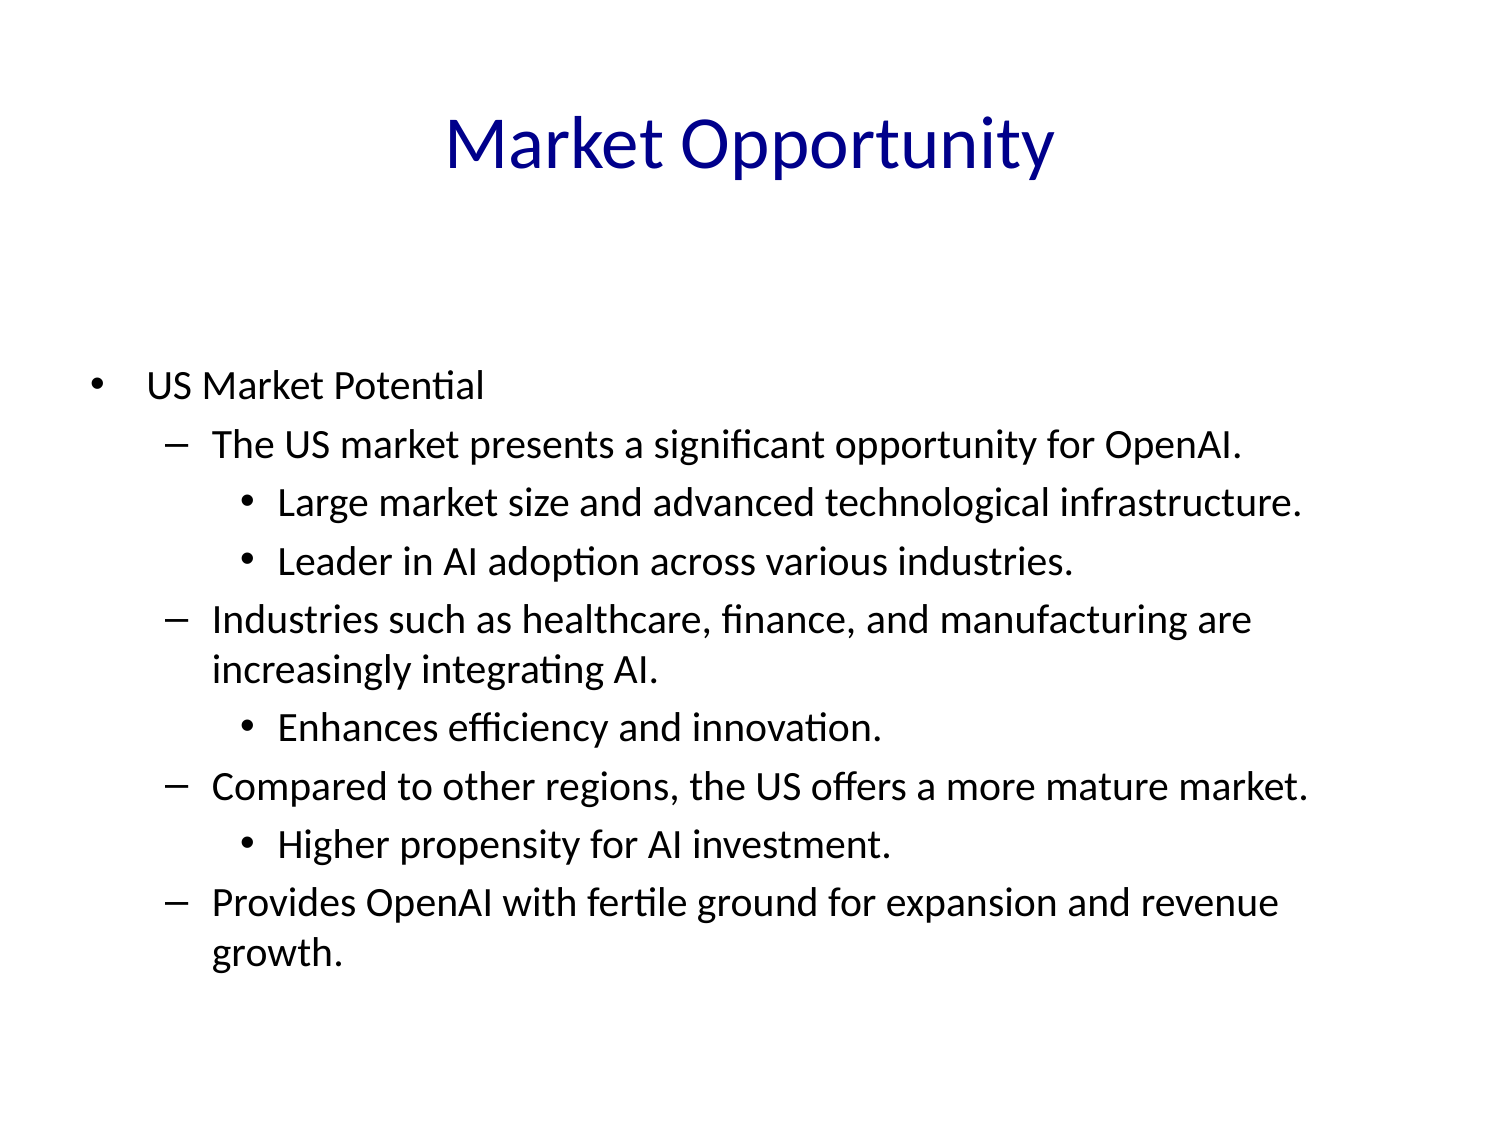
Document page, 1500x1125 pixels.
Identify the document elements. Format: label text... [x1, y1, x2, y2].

title Market Opportunity [75, 45, 1425, 233]
list US Market Potential The US market presents a significant opportunity for OpenAI. Large market size and advanced technological infrastructure. Leader in AI adoption across various industries. Industries such as healthcare, finance, and manufacturing are increasingly integrating AI. Enhances efficiency and innovation. Compared to other regions, the US offers a more mature market. Higher propensity for AI investment. Provides OpenAI with fertile ground for expansion and revenue growth. [75, 262, 1425, 1005]
